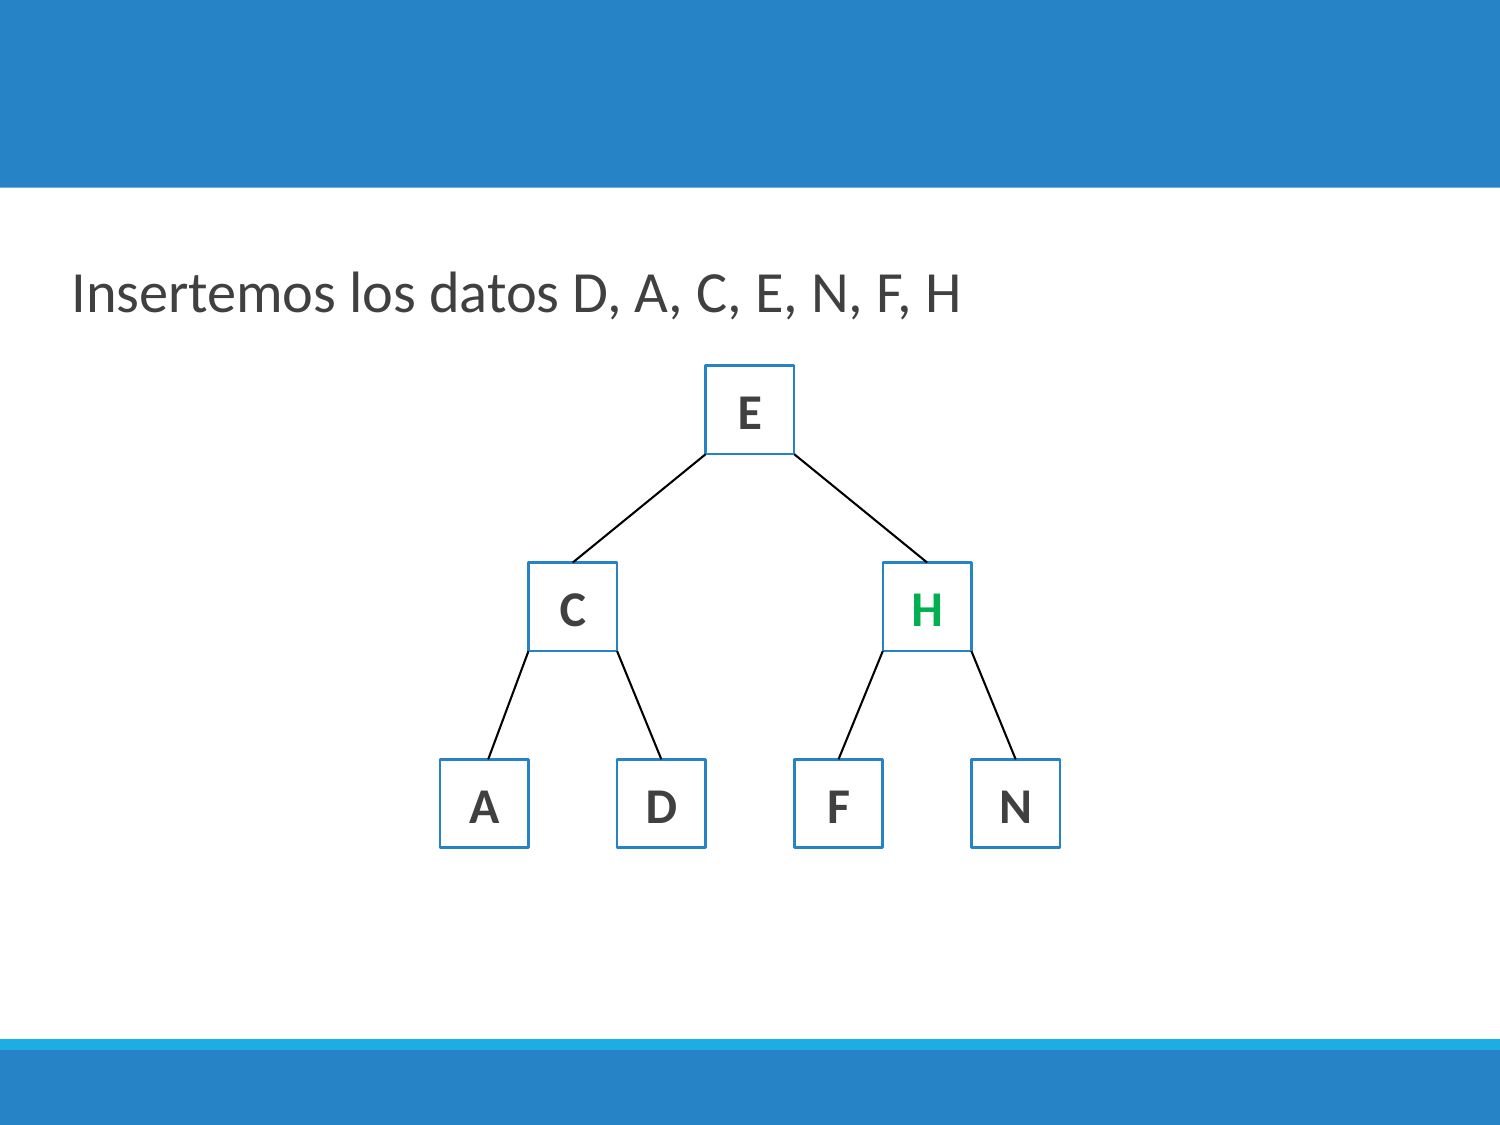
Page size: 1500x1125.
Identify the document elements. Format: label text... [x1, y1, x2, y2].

text_box H [882, 561, 973, 652]
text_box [487, 650, 530, 760]
text_box A [439, 758, 530, 849]
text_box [793, 758, 1061, 849]
text_box C [527, 561, 618, 652]
list Insertemos los datos D, A, C, E, N, F, H [41, 211, 1459, 343]
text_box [572, 453, 707, 563]
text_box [837, 650, 884, 760]
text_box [616, 650, 662, 760]
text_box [970, 650, 1017, 760]
text_box E [704, 364, 795, 455]
text_box D [616, 758, 707, 849]
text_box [793, 453, 928, 563]
